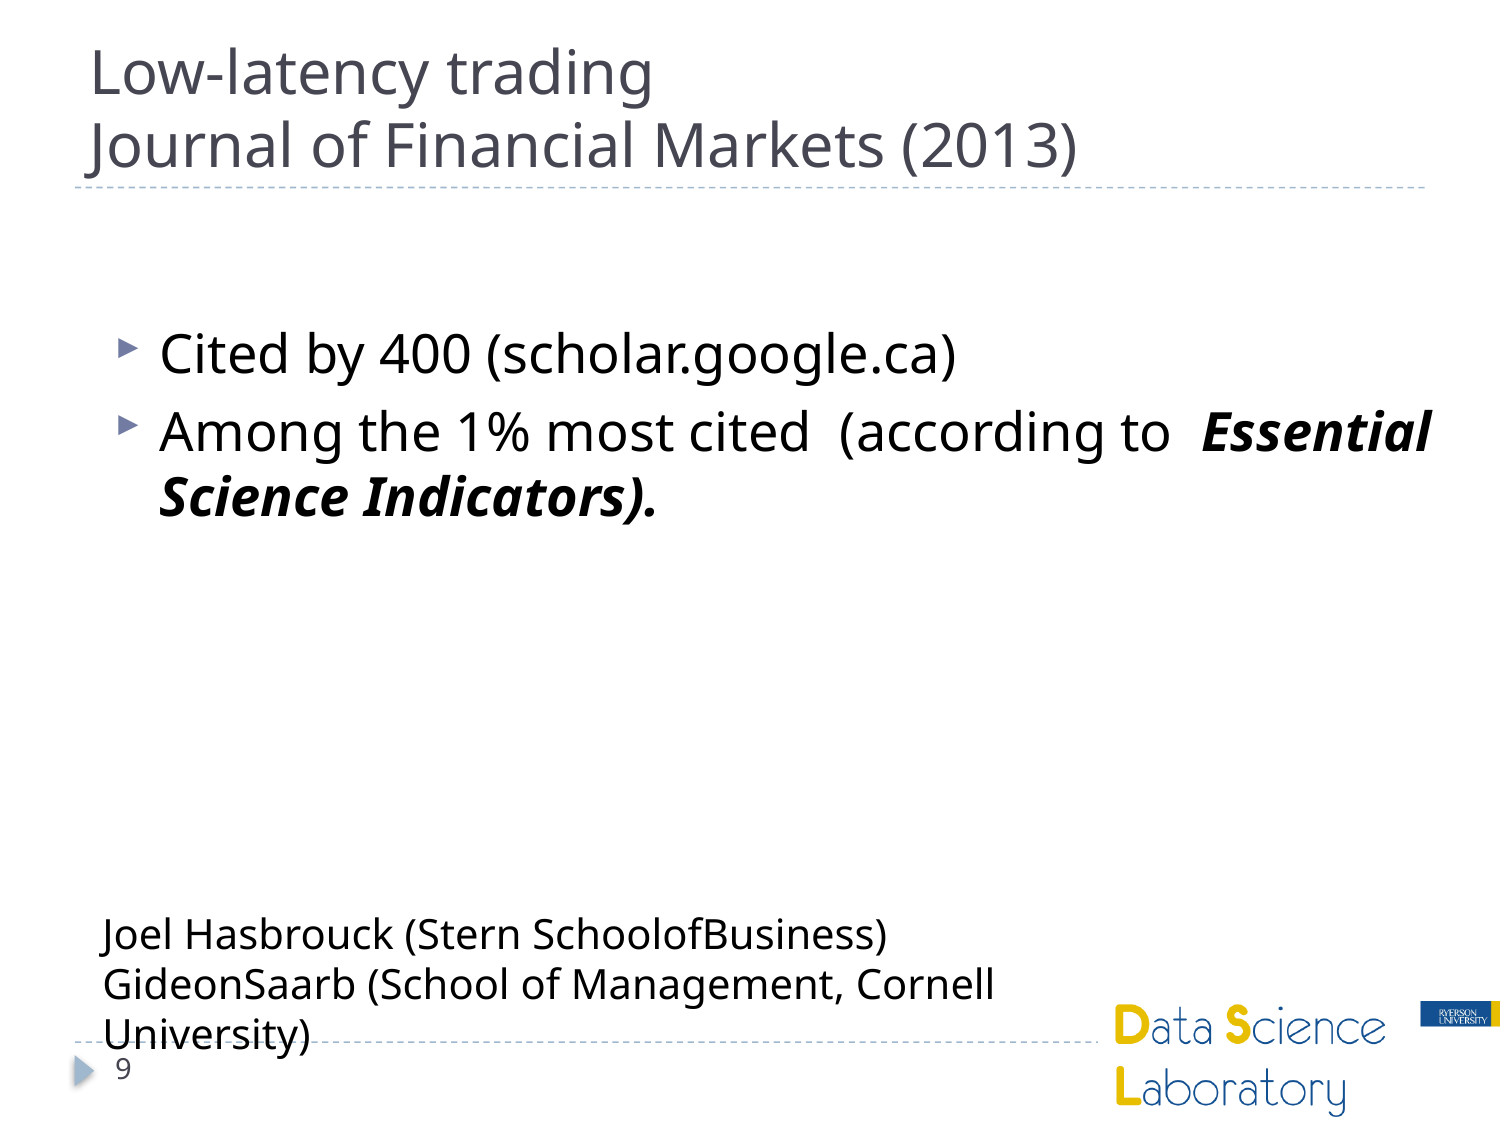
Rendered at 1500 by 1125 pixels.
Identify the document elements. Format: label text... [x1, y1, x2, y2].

slide_number 9 [100, 1065, 426, 1103]
list Cited by 400 (scholar.google.ca) Among the 1% most cited (according to Essential Science Indicators). [99, 312, 1450, 675]
text_box Joel Hasbrouck (Stern SchoolofBusiness) GideonSaarb (School of Management, Cornell University) [87, 900, 1113, 1065]
title Low-latency trading Journal of Financial Markets (2013) [75, 24, 1425, 188]
picture [1098, 1001, 1500, 1125]
